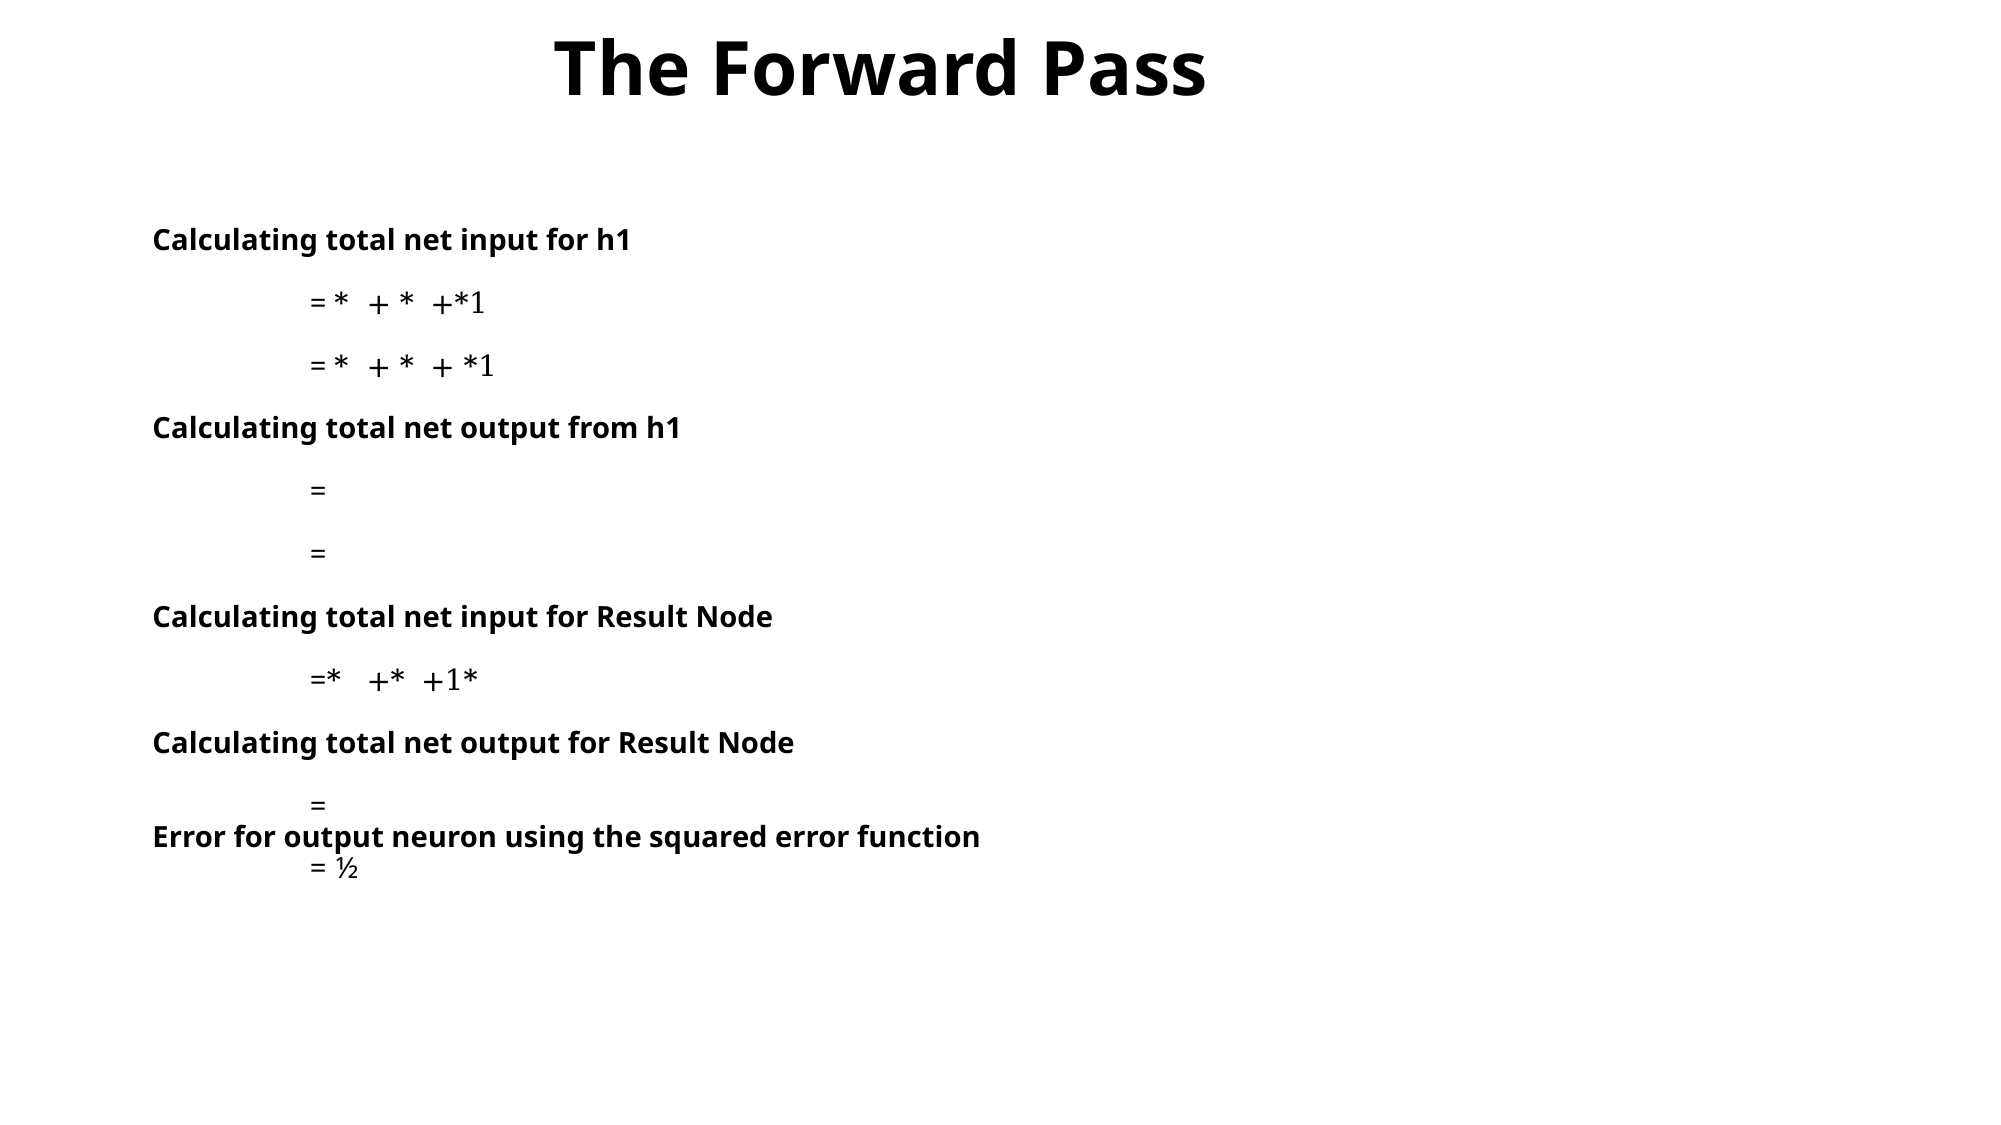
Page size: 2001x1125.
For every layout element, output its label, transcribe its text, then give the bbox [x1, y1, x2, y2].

text_box The Forward Pass [203, 22, 1559, 175]
